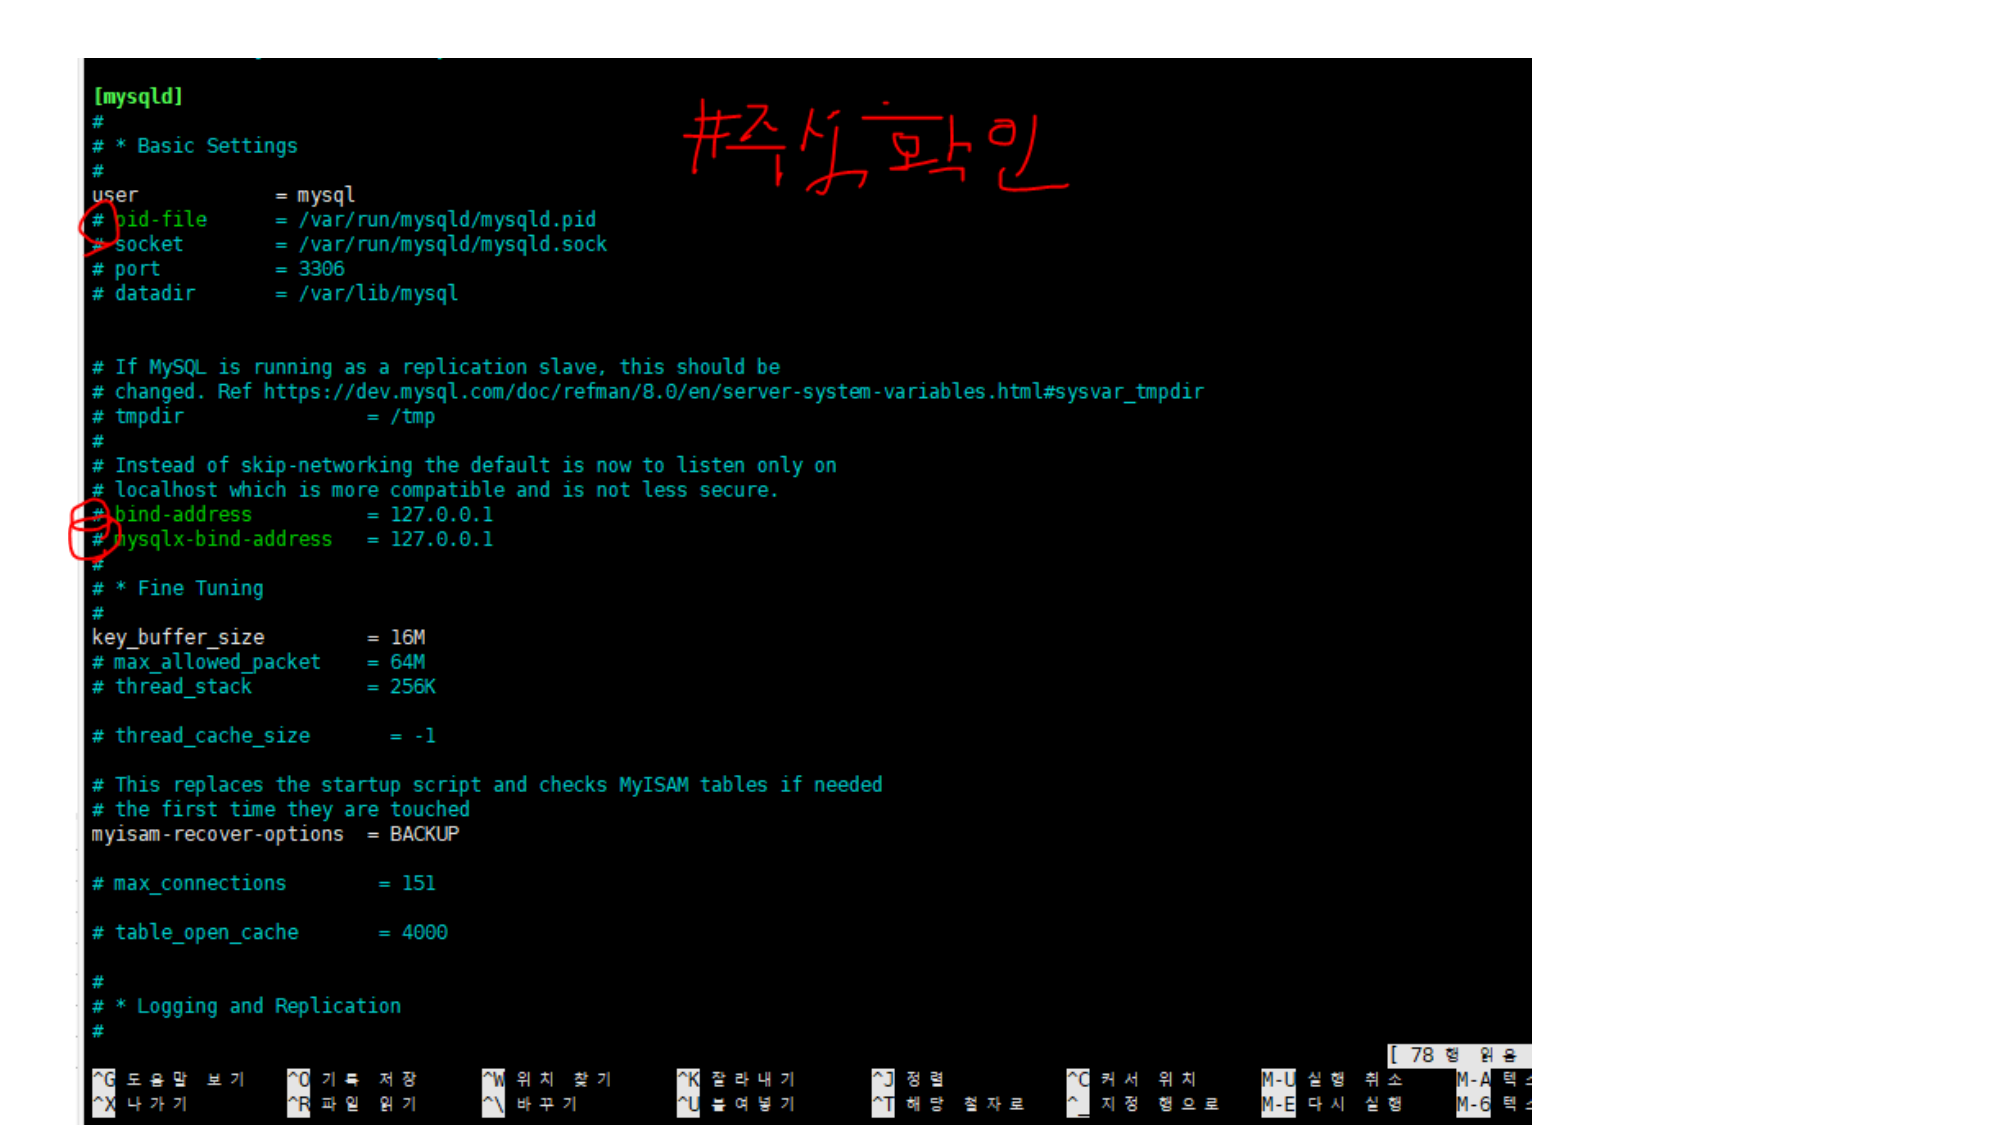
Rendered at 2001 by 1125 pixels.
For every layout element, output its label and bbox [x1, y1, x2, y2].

picture [68, 58, 1532, 1125]
